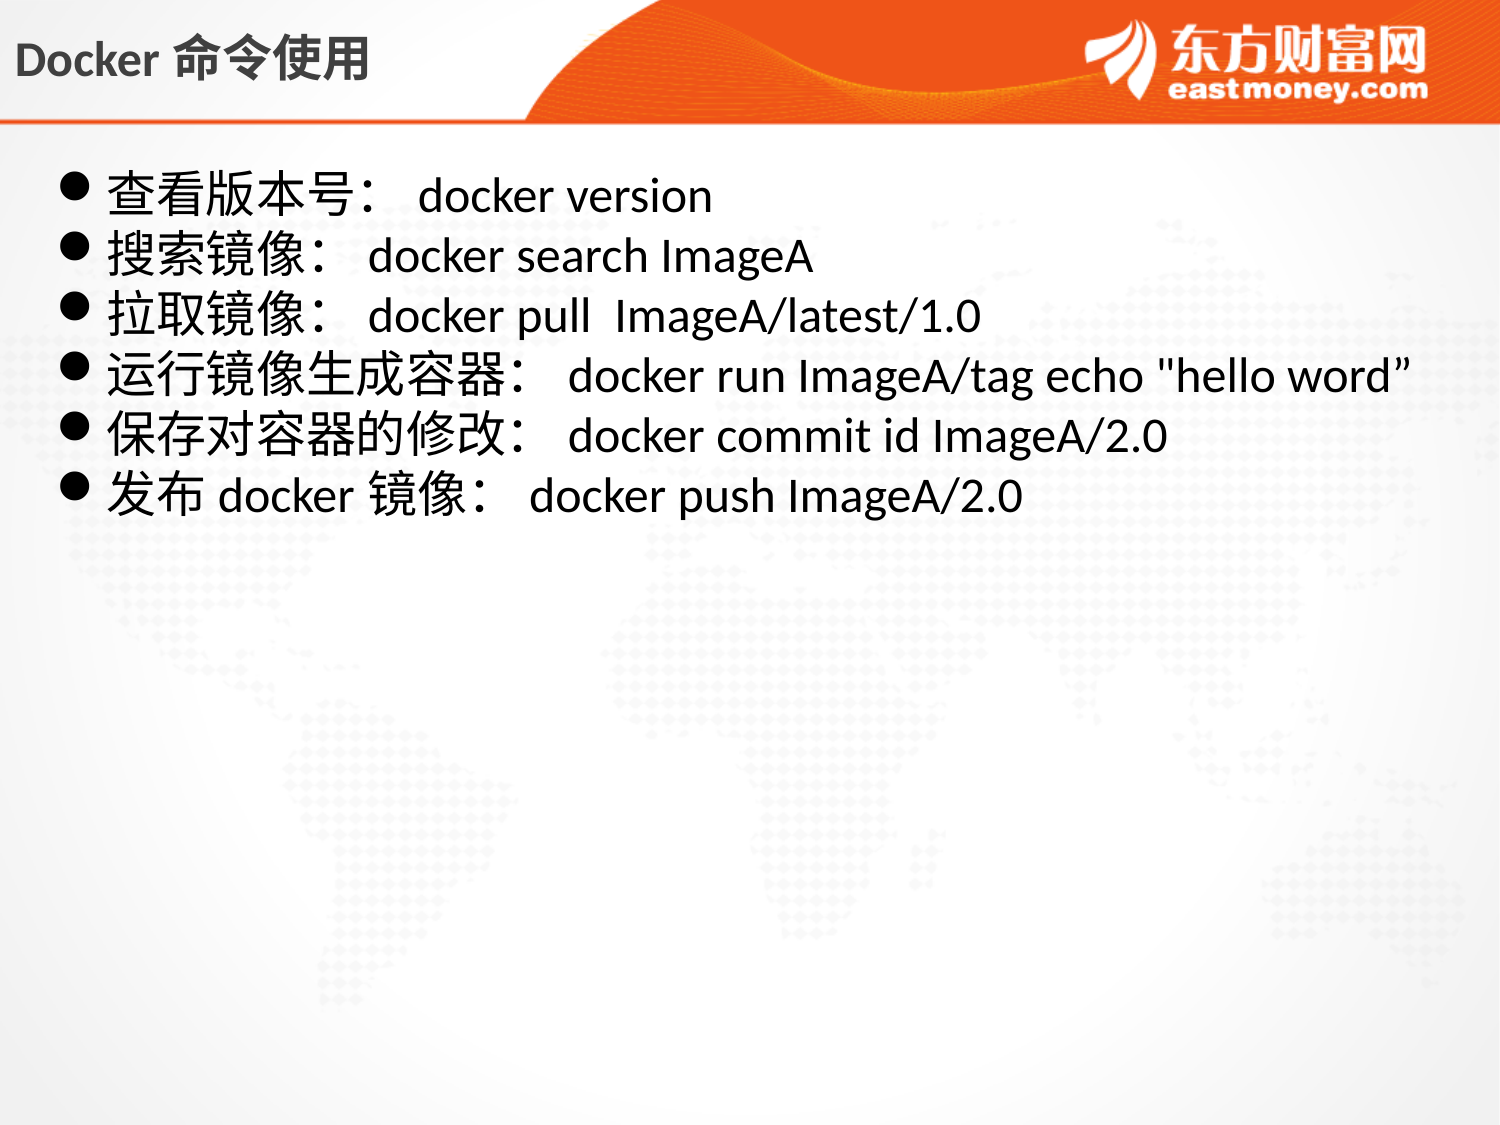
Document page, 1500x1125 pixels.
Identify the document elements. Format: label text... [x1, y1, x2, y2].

text_box Docker命令使用 [0, 19, 467, 94]
picture [0, 0, 1500, 1125]
text_box 查看版本号：docker version 搜索镜像：docker search ImageA 拉取镜像：docker pull ImageA/latest/1.0 运行镜像生成容器：docker run ImageA/tag echo "hello word” 保存对容器的修改：docker commit id ImageA/2.0 发布docker镜像：docker push ImageA/2.0 [41, 155, 1471, 530]
